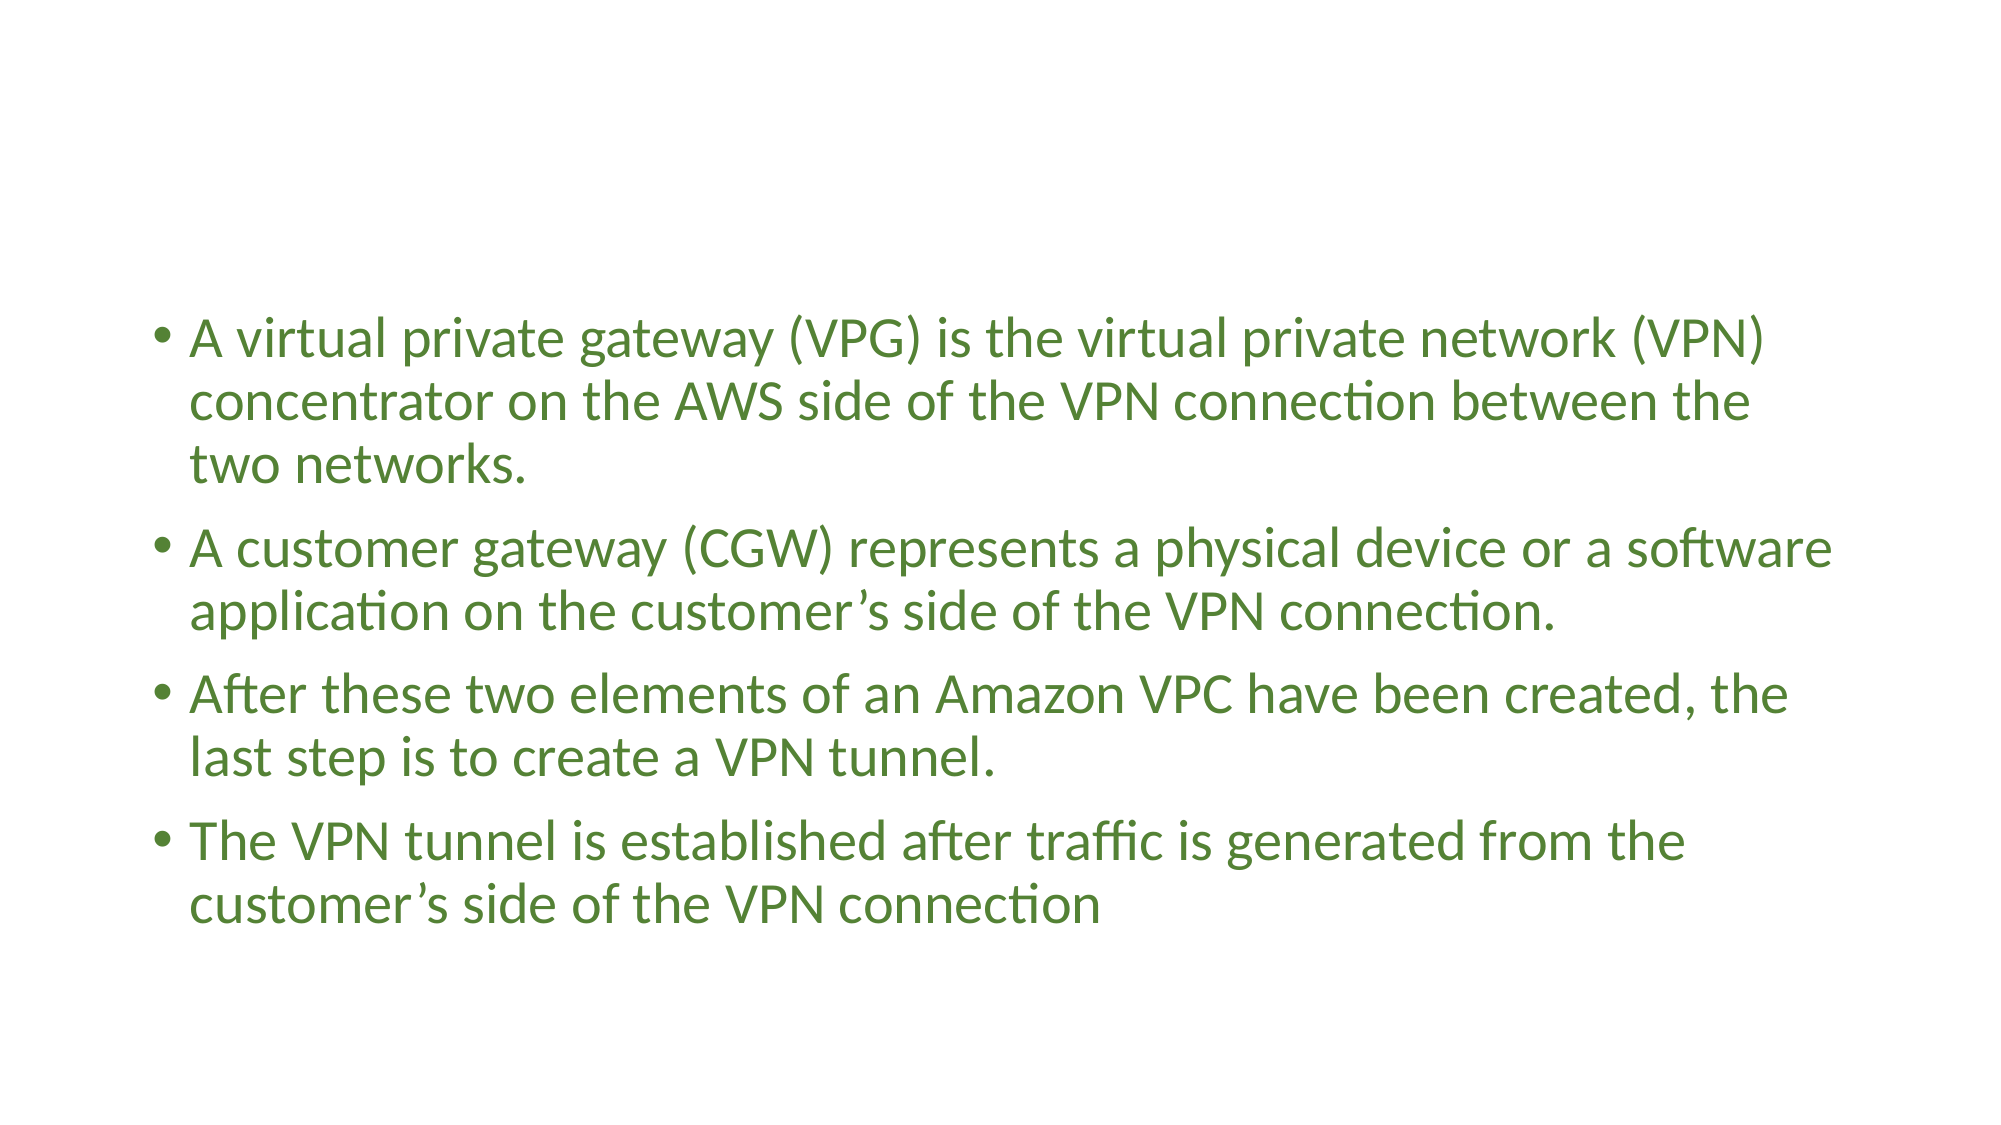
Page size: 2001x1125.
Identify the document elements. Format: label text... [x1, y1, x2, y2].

list A virtual private gateway (VPG) is the virtual private network (VPN) concentrator on the AWS side of the VPN connection between the two networks. A customer gateway (CGW) represents a physical device or a software application on the customer’s side of the VPN connection. After these two elements of an Amazon VPC have been created, the last step is to create a VPN tunnel. The VPN tunnel is established after traffic is generated from the customer’s side of the VPN connection [137, 299, 1863, 1014]
